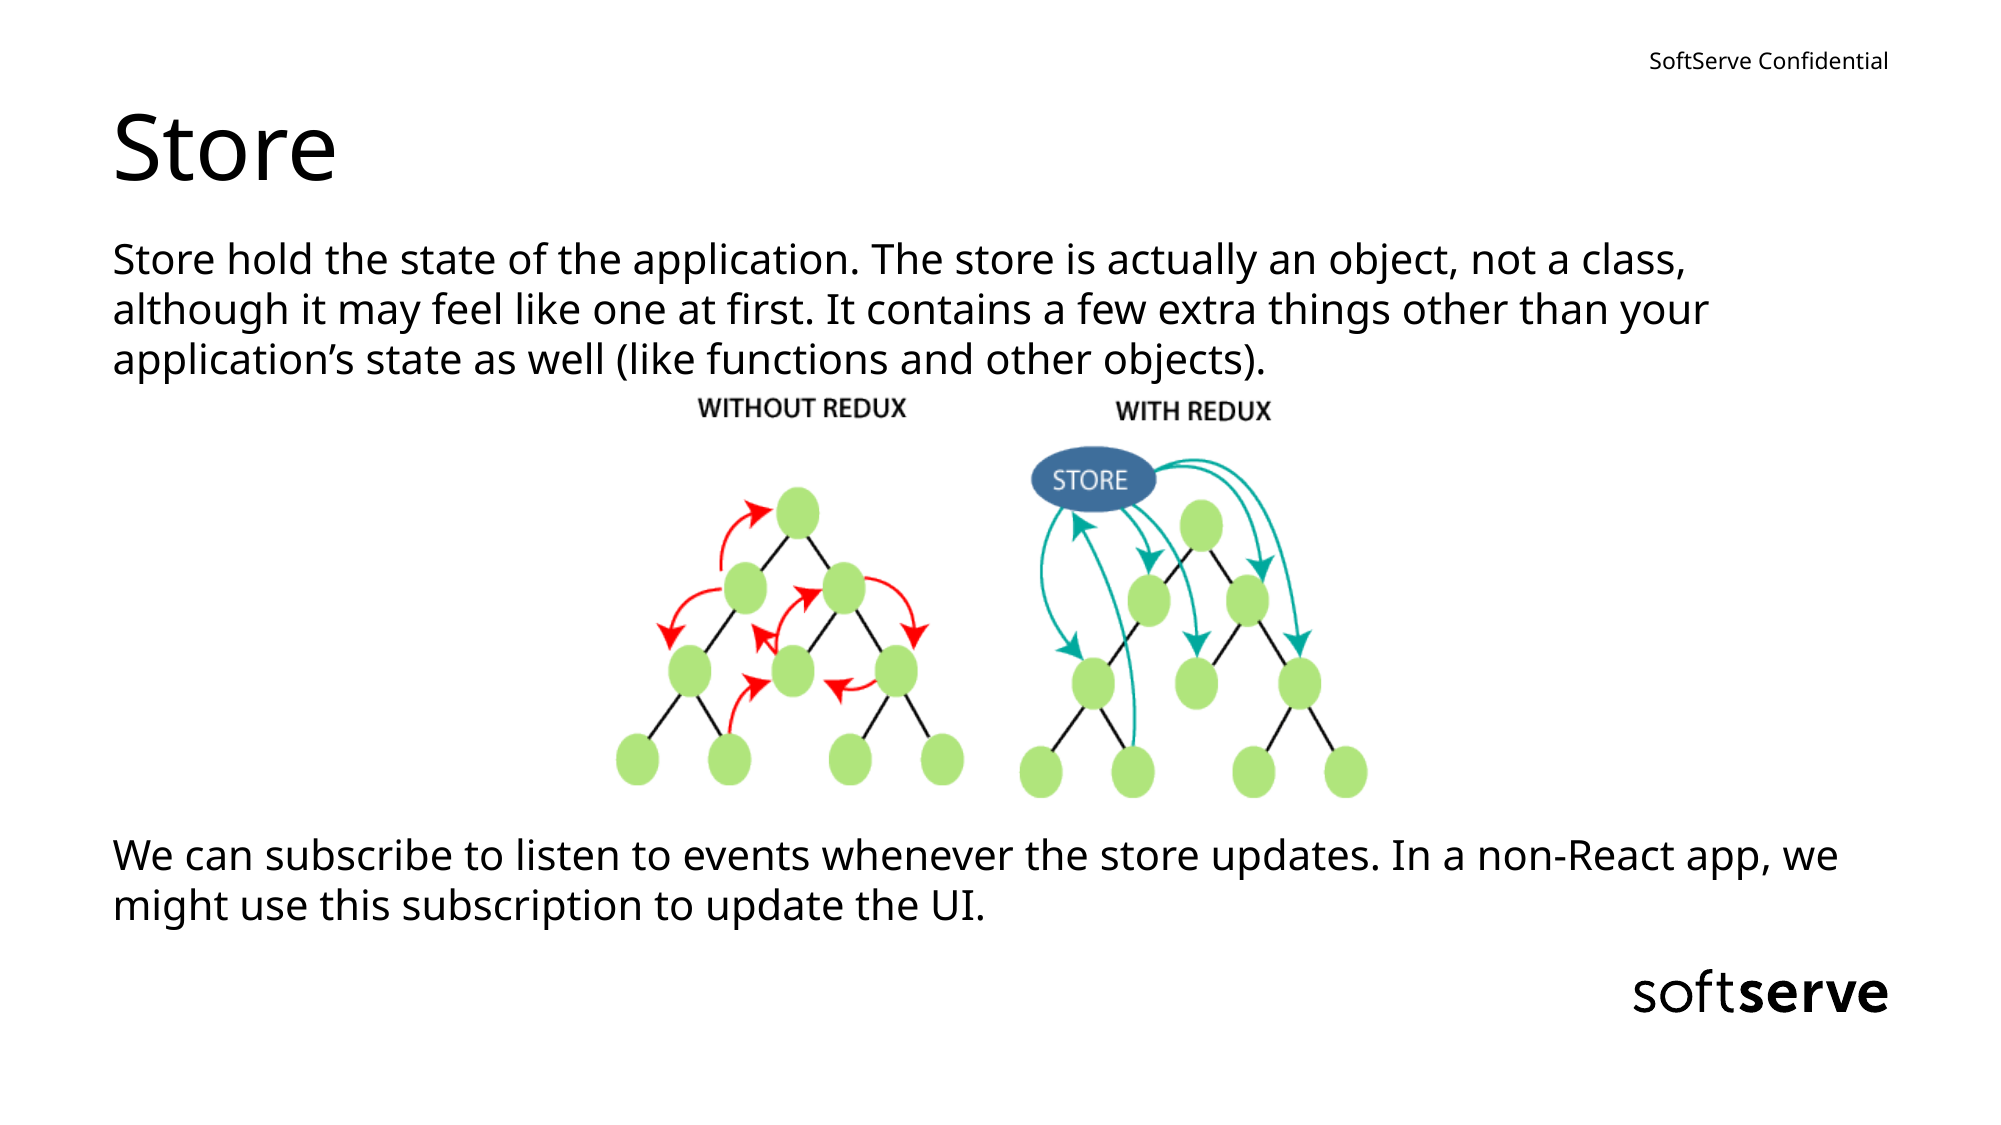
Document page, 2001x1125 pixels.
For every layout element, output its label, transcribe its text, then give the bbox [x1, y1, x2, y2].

picture [596, 377, 1378, 847]
title Store [112, 94, 1888, 193]
list Store hold the state of the application. The store is actually an object, not a class, although it may feel like one at first. It contains a few extra things other than your application’s state as well (like functions and other objects). We can subscribe to listen to events whenever the store updates. In a non-React app, we might use this subscription to update the UI. [112, 224, 1888, 999]
